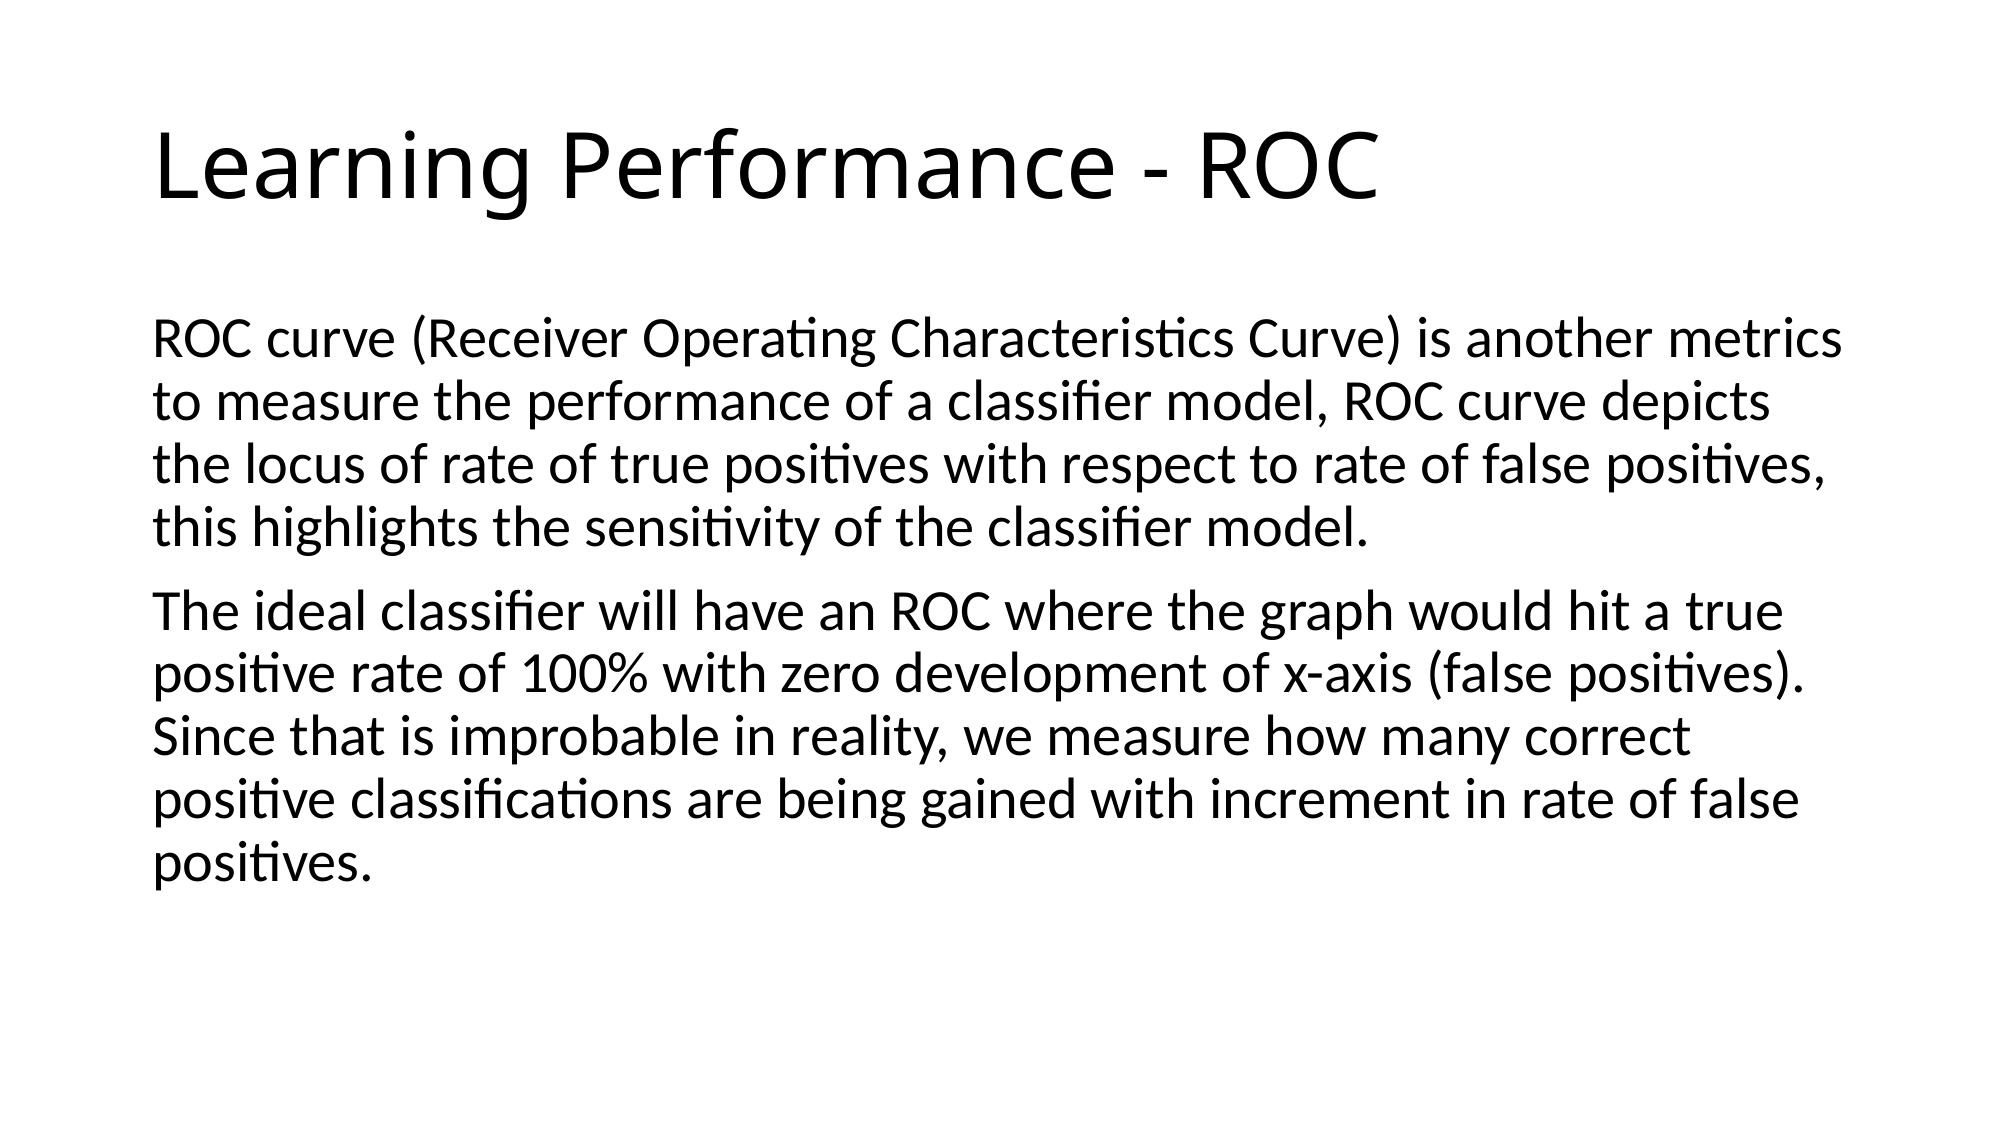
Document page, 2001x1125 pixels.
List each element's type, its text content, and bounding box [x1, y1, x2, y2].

title Learning Performance - ROC [137, 59, 1863, 278]
list ROC curve (Receiver Operating Characteristics Curve) is another metrics to measure the performance of a classifier model, ROC curve depicts the locus of rate of true positives with respect to rate of false positives, this highlights the sensitivity of the classifier model. The ideal classifier will have an ROC where the graph would hit a true positive rate of 100% with zero development of x-axis (false positives). Since that is improbable in reality, we measure how many correct positive classifications are being gained with increment in rate of false positives. [137, 299, 1863, 1014]
